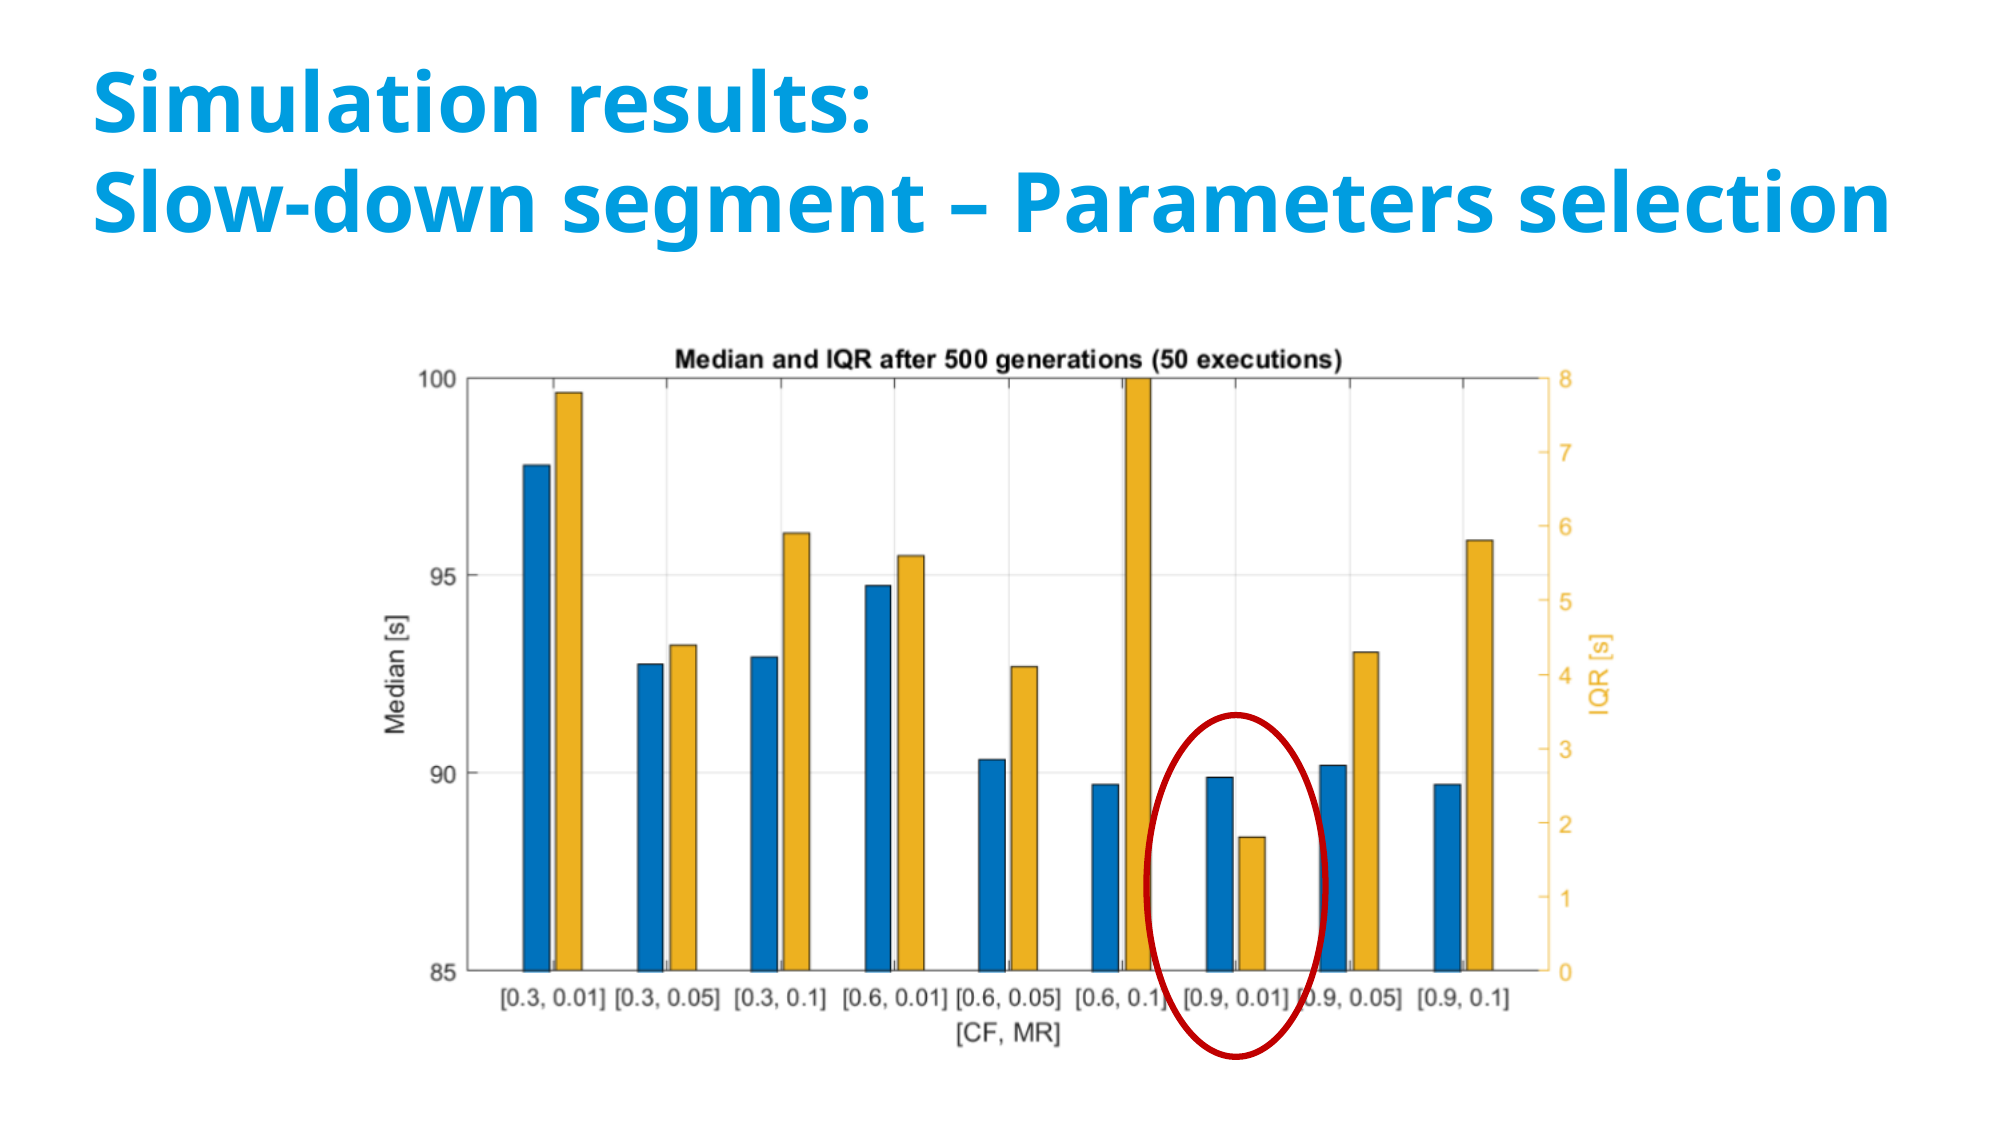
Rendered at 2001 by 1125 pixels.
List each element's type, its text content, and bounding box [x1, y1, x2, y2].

text_box Simulation results: Slow-down segment – Parameters selection [77, 79, 1963, 220]
picture [365, 314, 1634, 1058]
